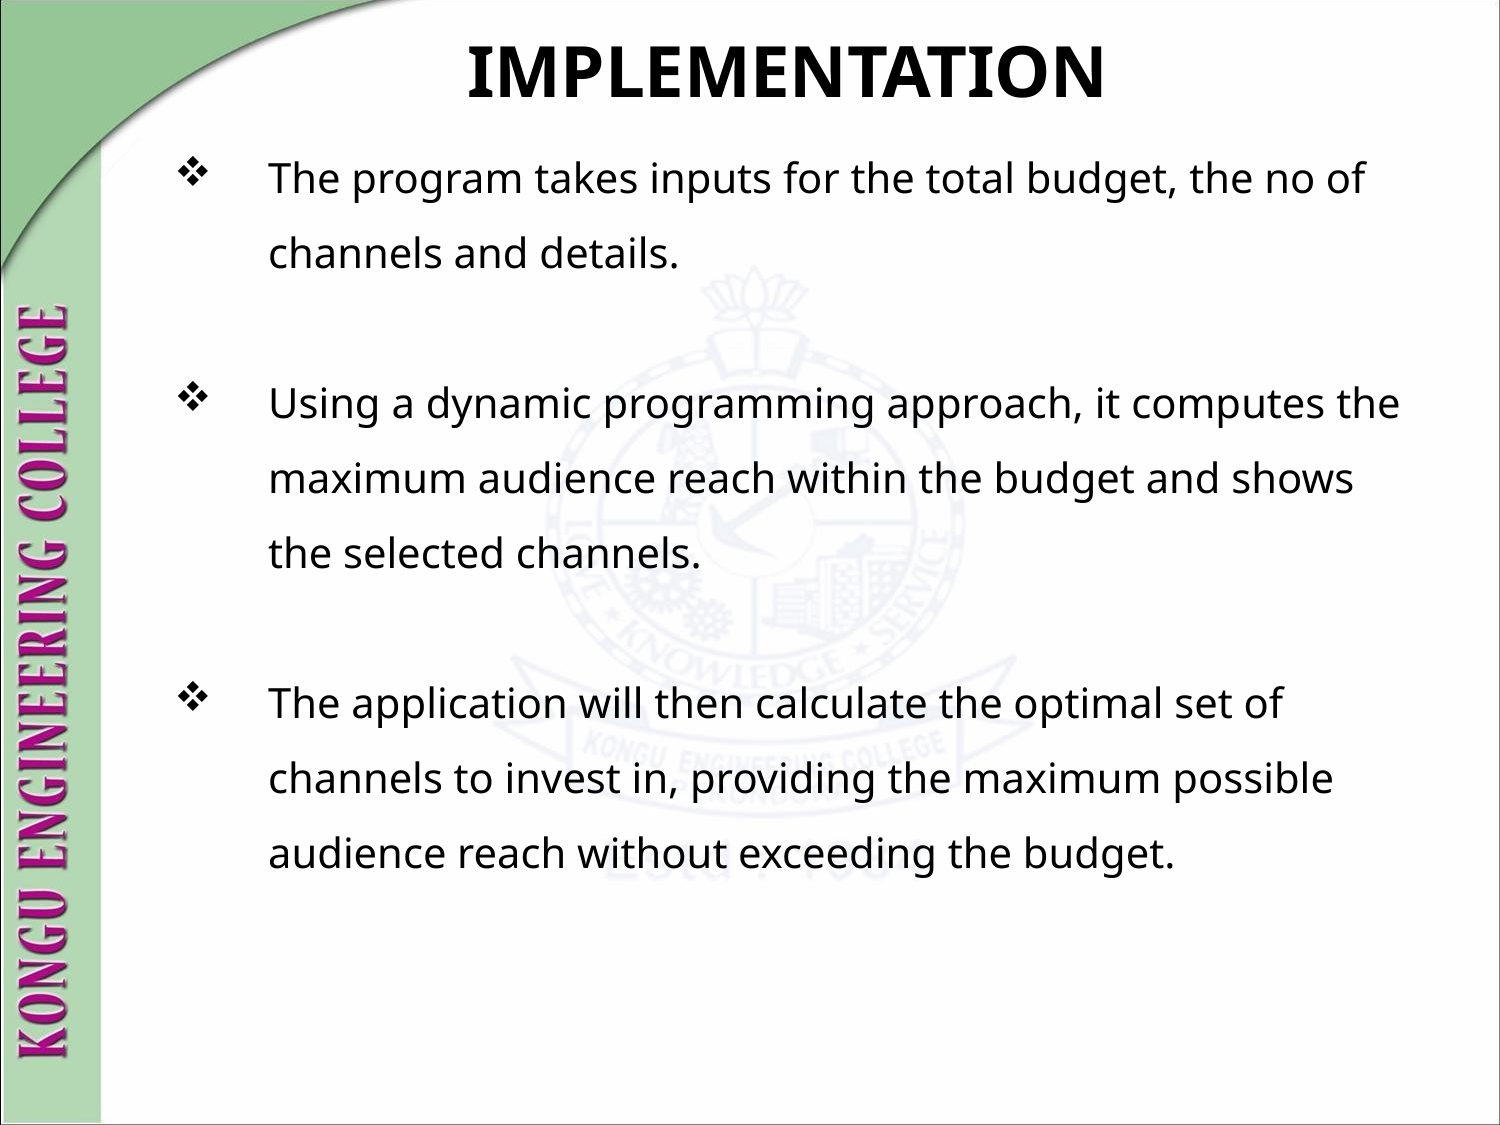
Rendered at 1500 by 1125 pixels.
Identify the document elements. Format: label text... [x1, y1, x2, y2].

picture [0, 0, 1500, 1125]
title IMPLEMENTATION [166, 24, 1425, 119]
text_box The program takes inputs for the total budget, the no of channels and details. Using a dynamic programming approach, it computes the maximum audience reach within the budget and shows the selected channels. The application will then calculate the optimal set of channels to invest in, providing the maximum possible audience reach without exceeding the budget. [159, 119, 1425, 1125]
